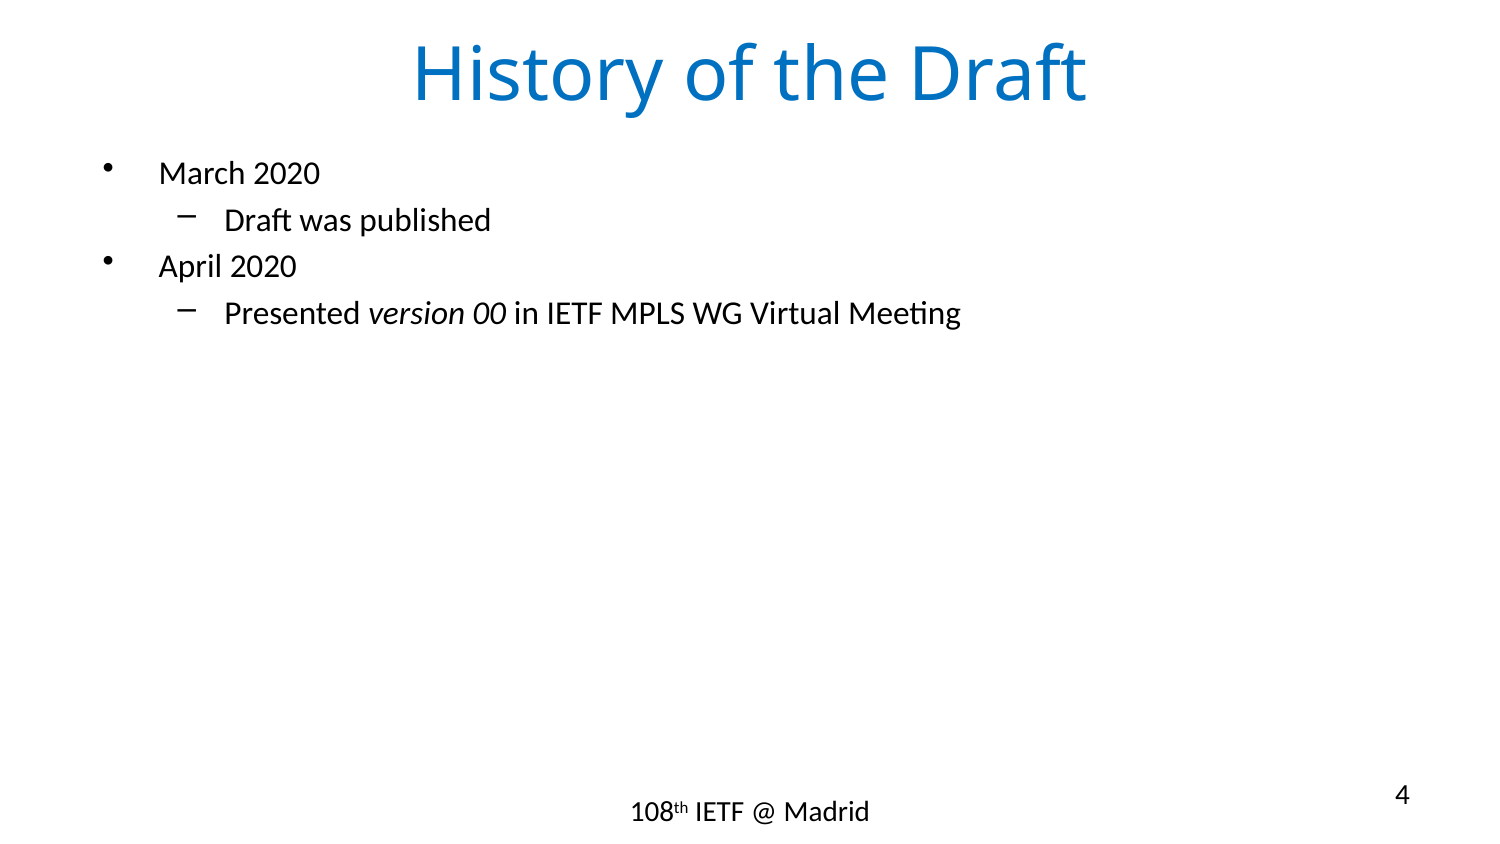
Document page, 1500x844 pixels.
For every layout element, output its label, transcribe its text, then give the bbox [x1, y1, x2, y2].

footer 108th IETF @ Madrid [512, 784, 988, 844]
title History of the Draft [74, 0, 1426, 141]
slide_number 4 [1074, 768, 1426, 828]
list March 2020 Draft was published April 2020 Presented version 00 in IETF MPLS WG Virtual Meeting [87, 143, 1426, 643]
